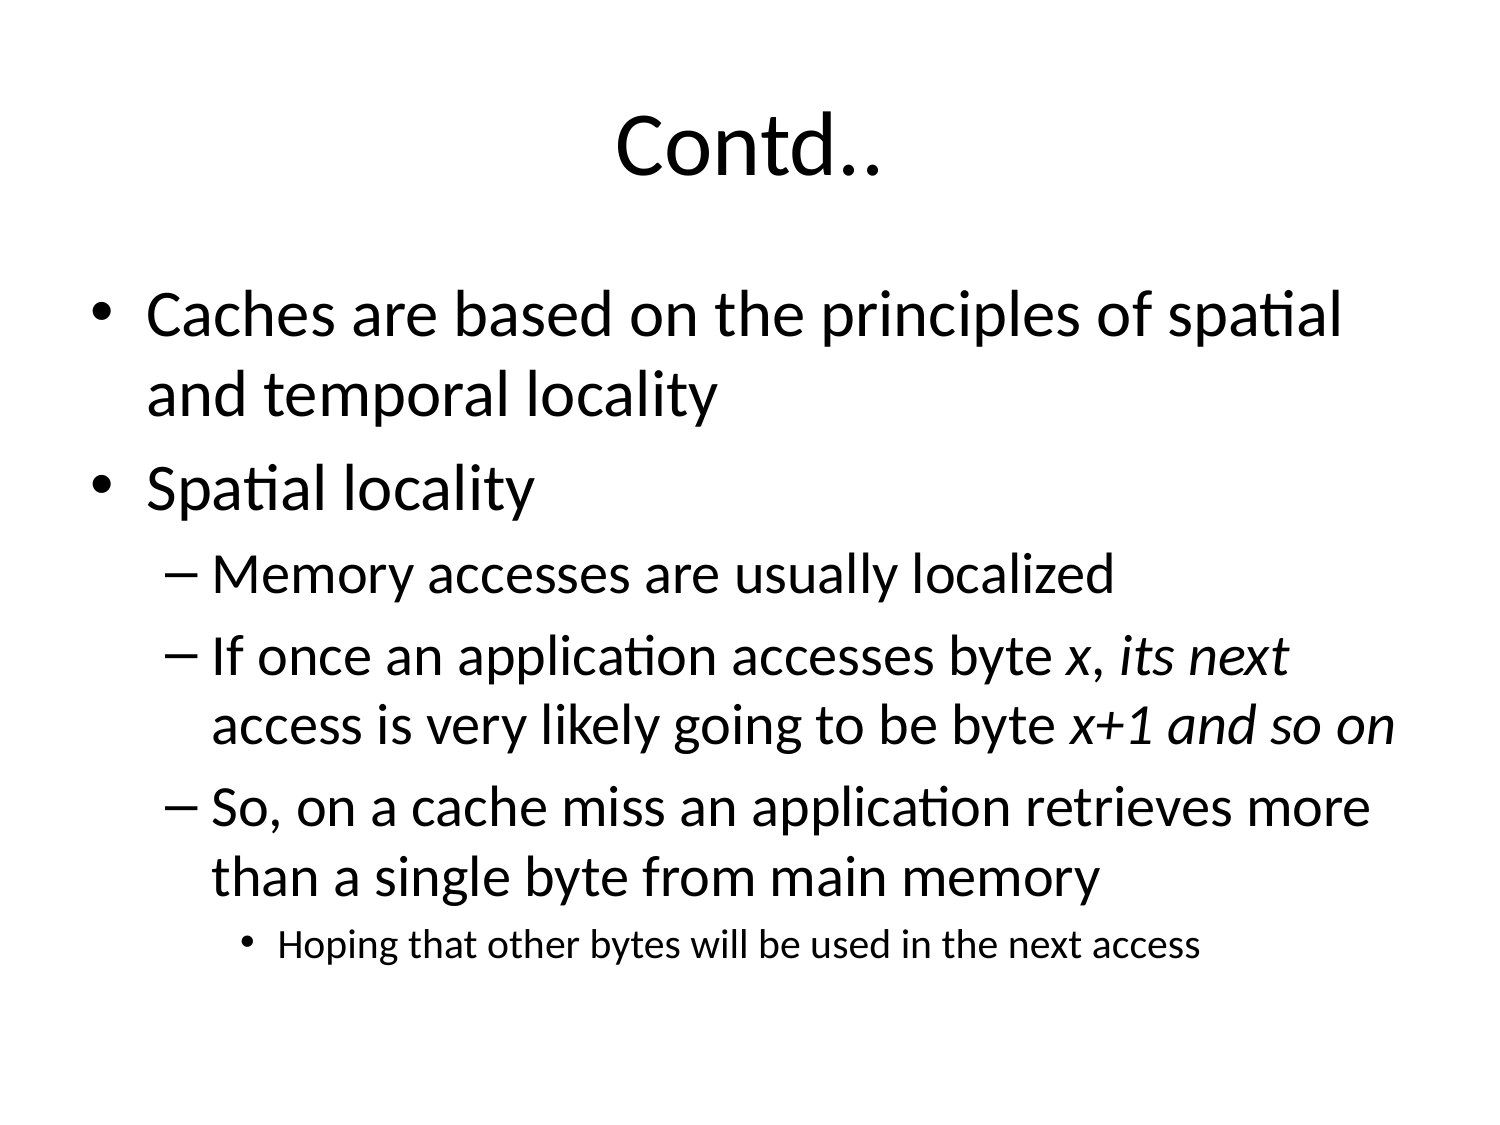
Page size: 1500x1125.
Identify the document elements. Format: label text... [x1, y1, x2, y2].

title Contd.. [75, 45, 1425, 233]
list Caches are based on the principles of spatial and temporal locality Spatial locality Memory accesses are usually localized If once an application accesses byte x, its next access is very likely going to be byte x+1 and so on So, on a cache miss an application retrieves more than a single byte from main memory Hoping that other bytes will be used in the next access [75, 262, 1425, 1005]
